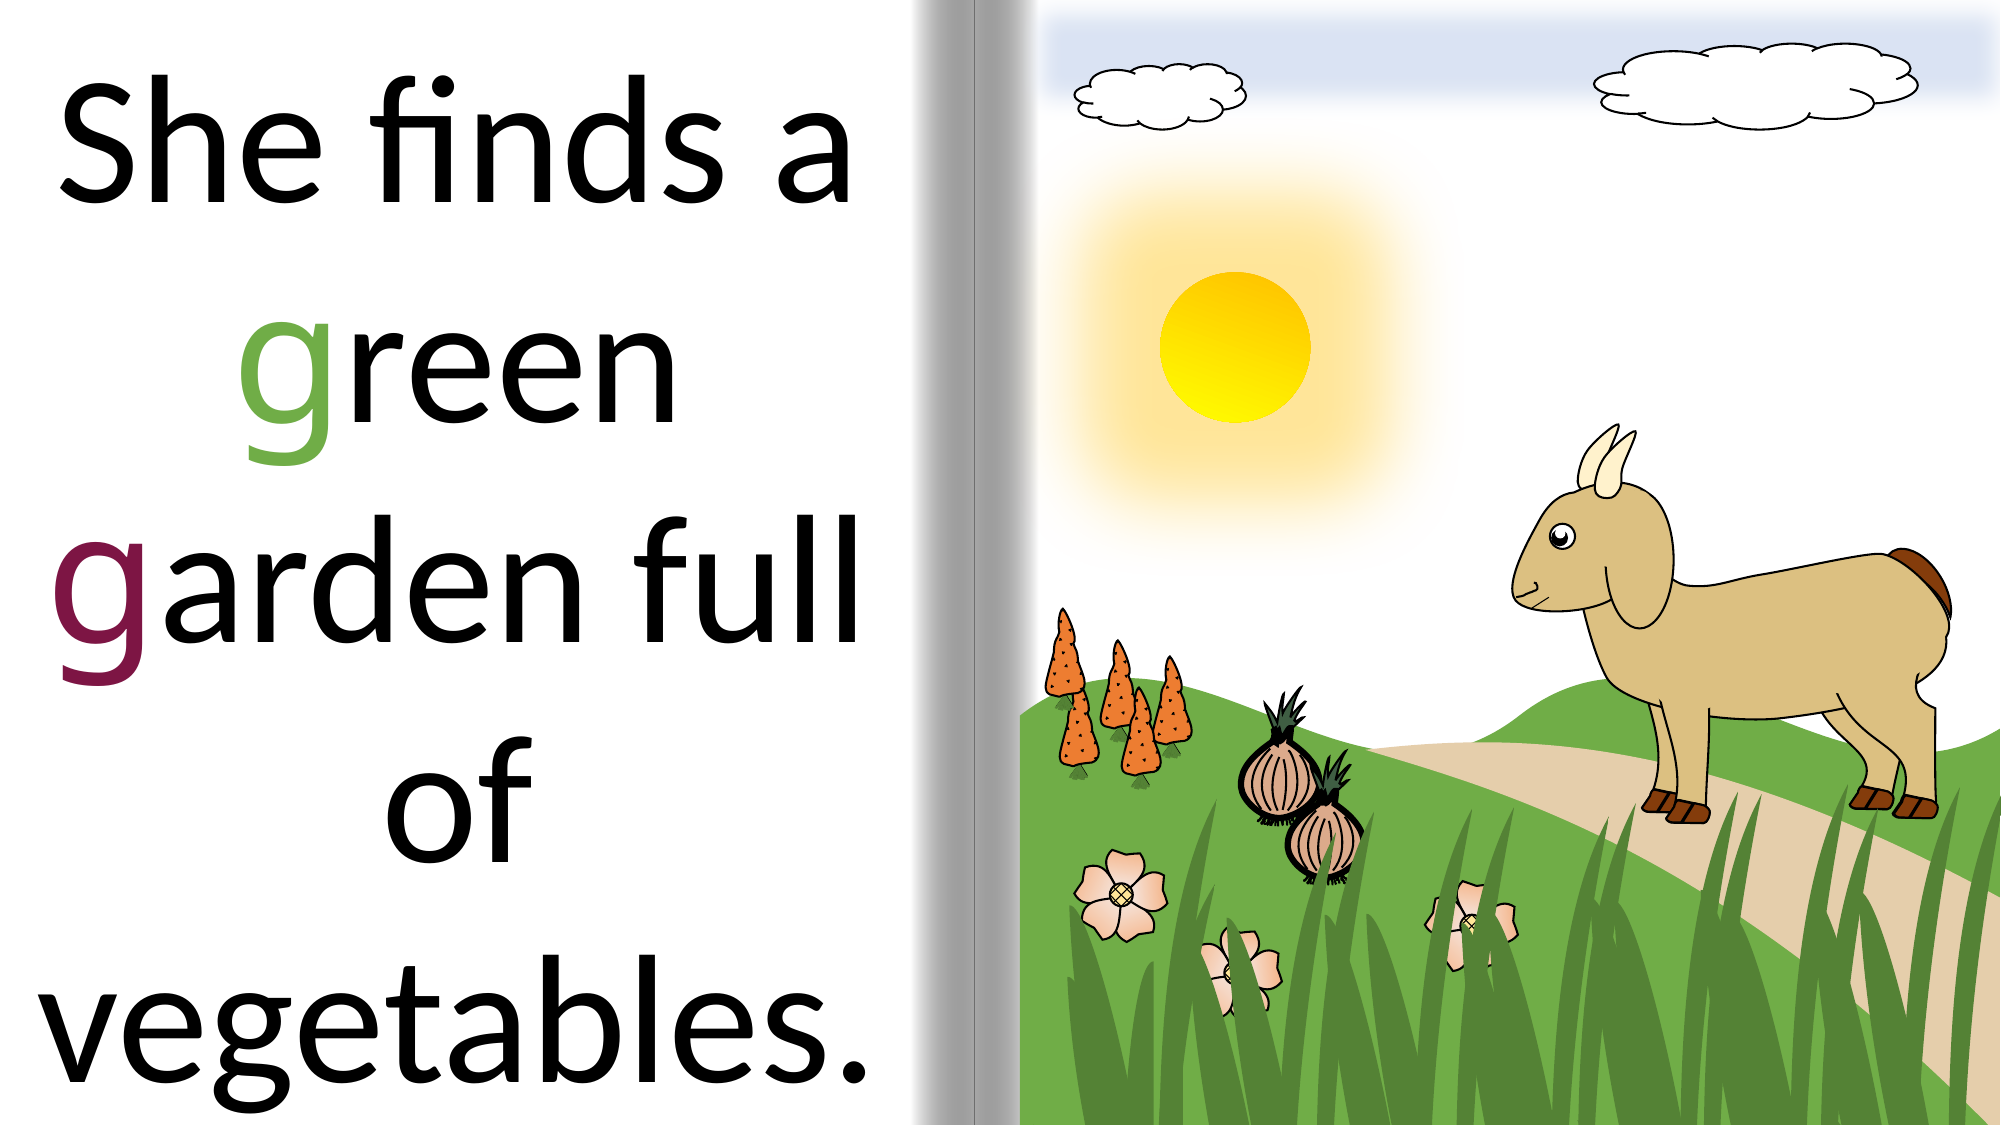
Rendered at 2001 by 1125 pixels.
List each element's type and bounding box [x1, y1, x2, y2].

text_box [1121, 687, 1161, 782]
text_box [0, 0, 2000, 1125]
text_box [1045, 608, 1085, 711]
text_box [1059, 678, 1099, 780]
text_box [1030, 782, 2000, 1125]
text_box [1287, 750, 1364, 782]
text_box [1100, 640, 1140, 743]
text_box [1152, 656, 1192, 759]
text_box [1498, 424, 1946, 782]
text_box [1240, 687, 1320, 782]
